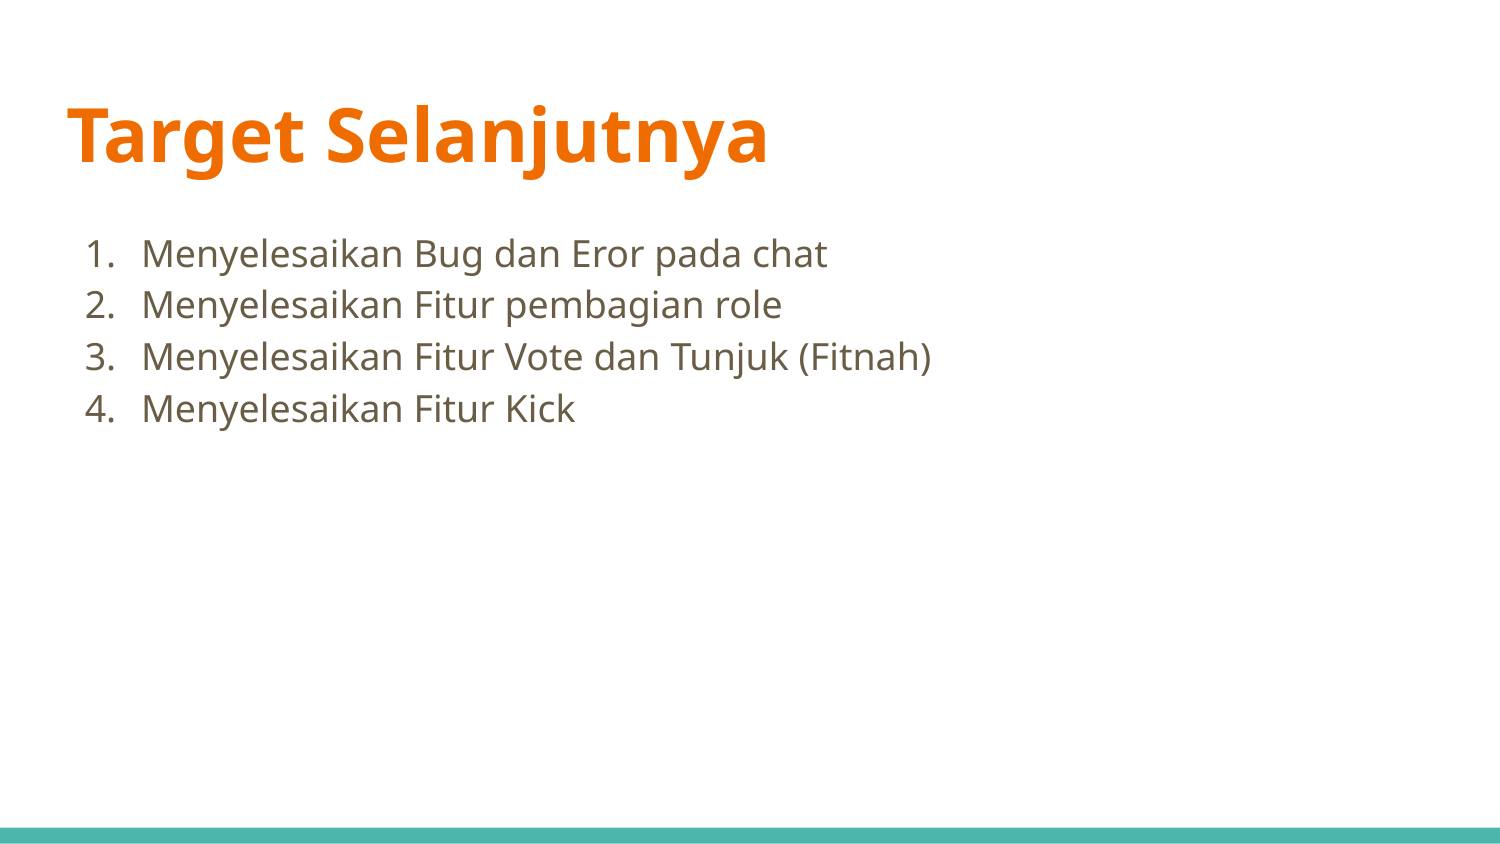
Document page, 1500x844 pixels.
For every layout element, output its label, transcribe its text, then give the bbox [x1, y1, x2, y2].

list Menyelesaikan Bug dan Eror pada chat Menyelesaikan Fitur pembagian role Menyelesaikan Fitur Vote dan Tunjuk (Fitnah) Menyelesaikan Fitur Kick [51, 207, 1449, 750]
title Target Selanjutnya [51, 72, 1449, 189]
